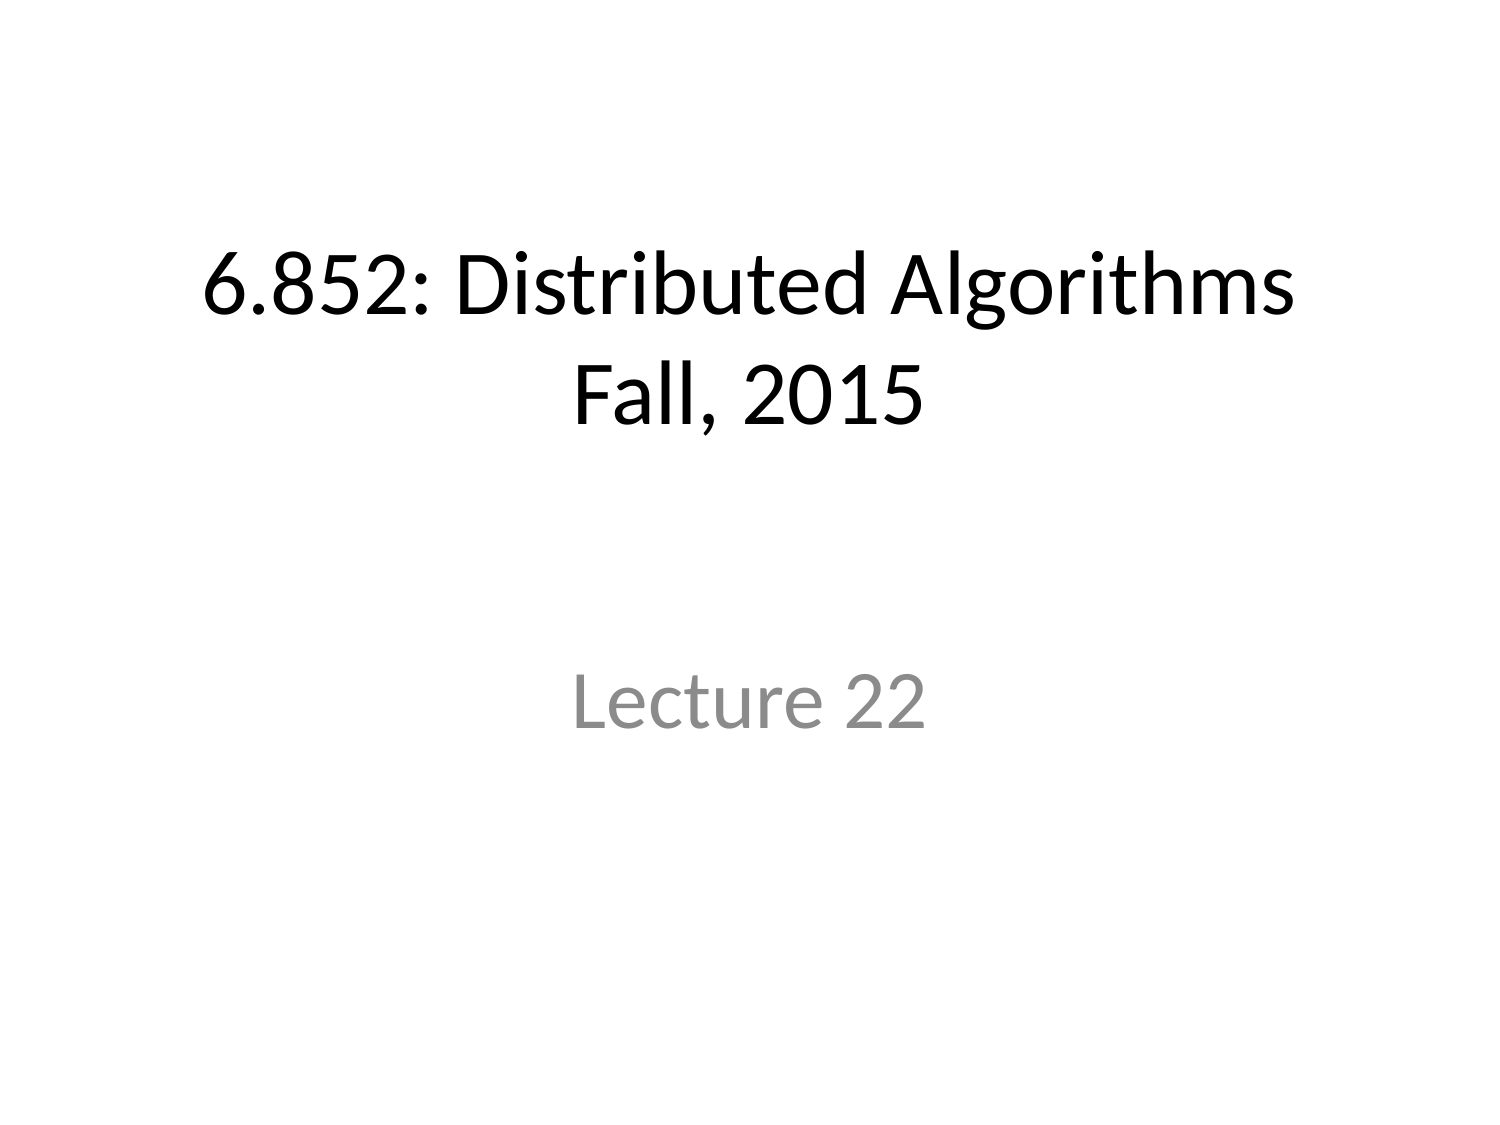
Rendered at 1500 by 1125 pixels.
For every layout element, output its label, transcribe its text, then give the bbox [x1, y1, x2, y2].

subtitle Lecture 22 [225, 637, 1275, 925]
title 6.852: Distributed Algorithms Fall, 2015 [112, 212, 1388, 454]
